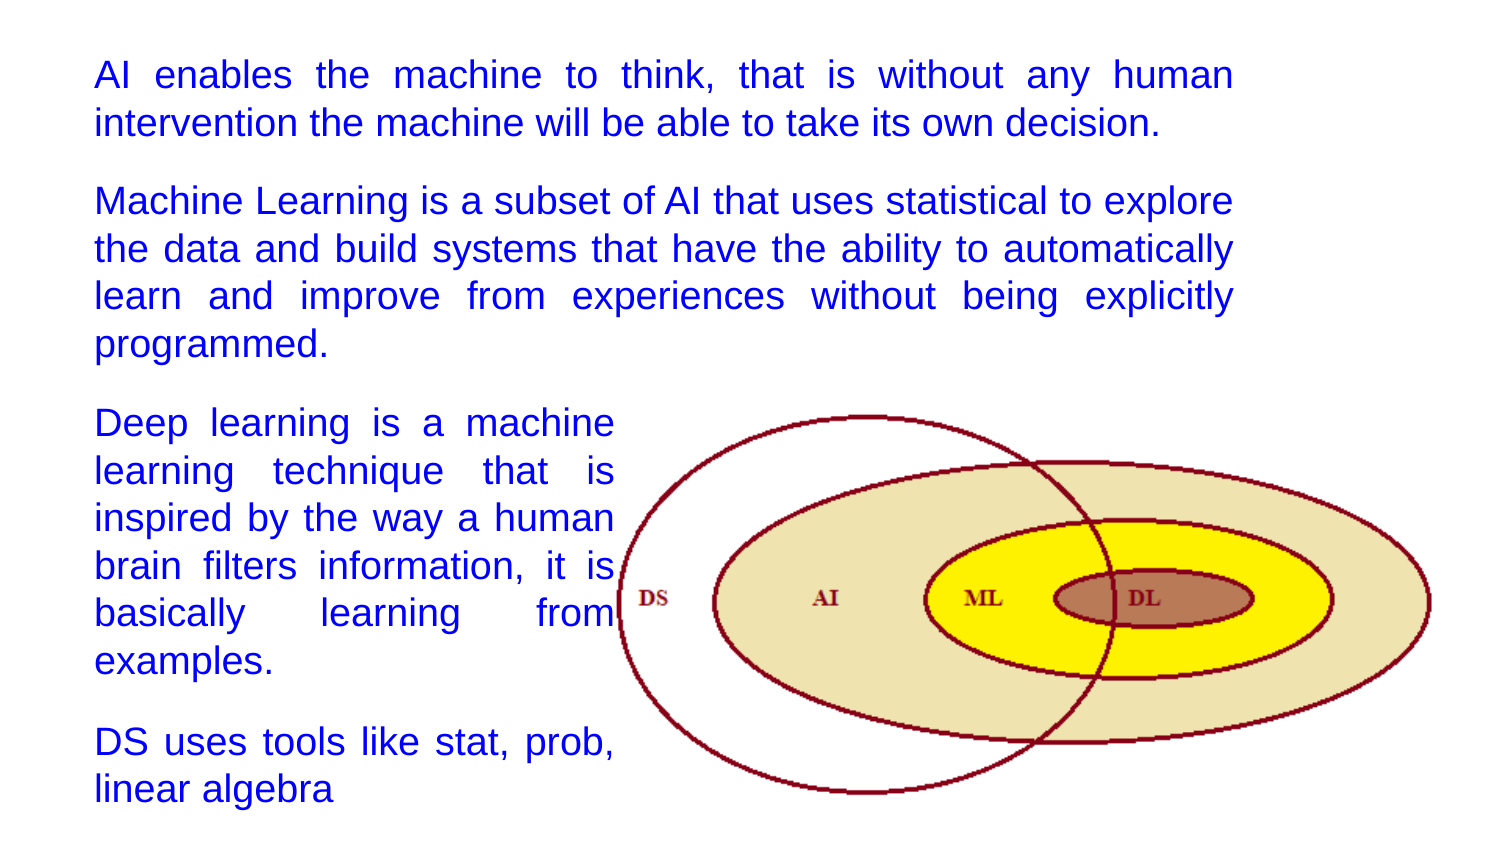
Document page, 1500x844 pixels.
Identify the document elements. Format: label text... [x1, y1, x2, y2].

text_box AI enables the machine to think, that is without any human intervention the machine will be able to take its own decision. [79, 33, 1251, 159]
text_box Deep learning is a machine learning technique that is inspired by the way a human brain filters information, it is basically learning from examples. [79, 382, 551, 698]
text_box DS uses tools like stat, prob, linear algebra [79, 700, 551, 826]
text_box Machine Learning is a subset of AI that uses statistical to explore the data and build systems that have the ability to automatically learn and improve from experiences without being explicitly programmed. [79, 160, 1251, 381]
picture [556, 354, 1450, 828]
